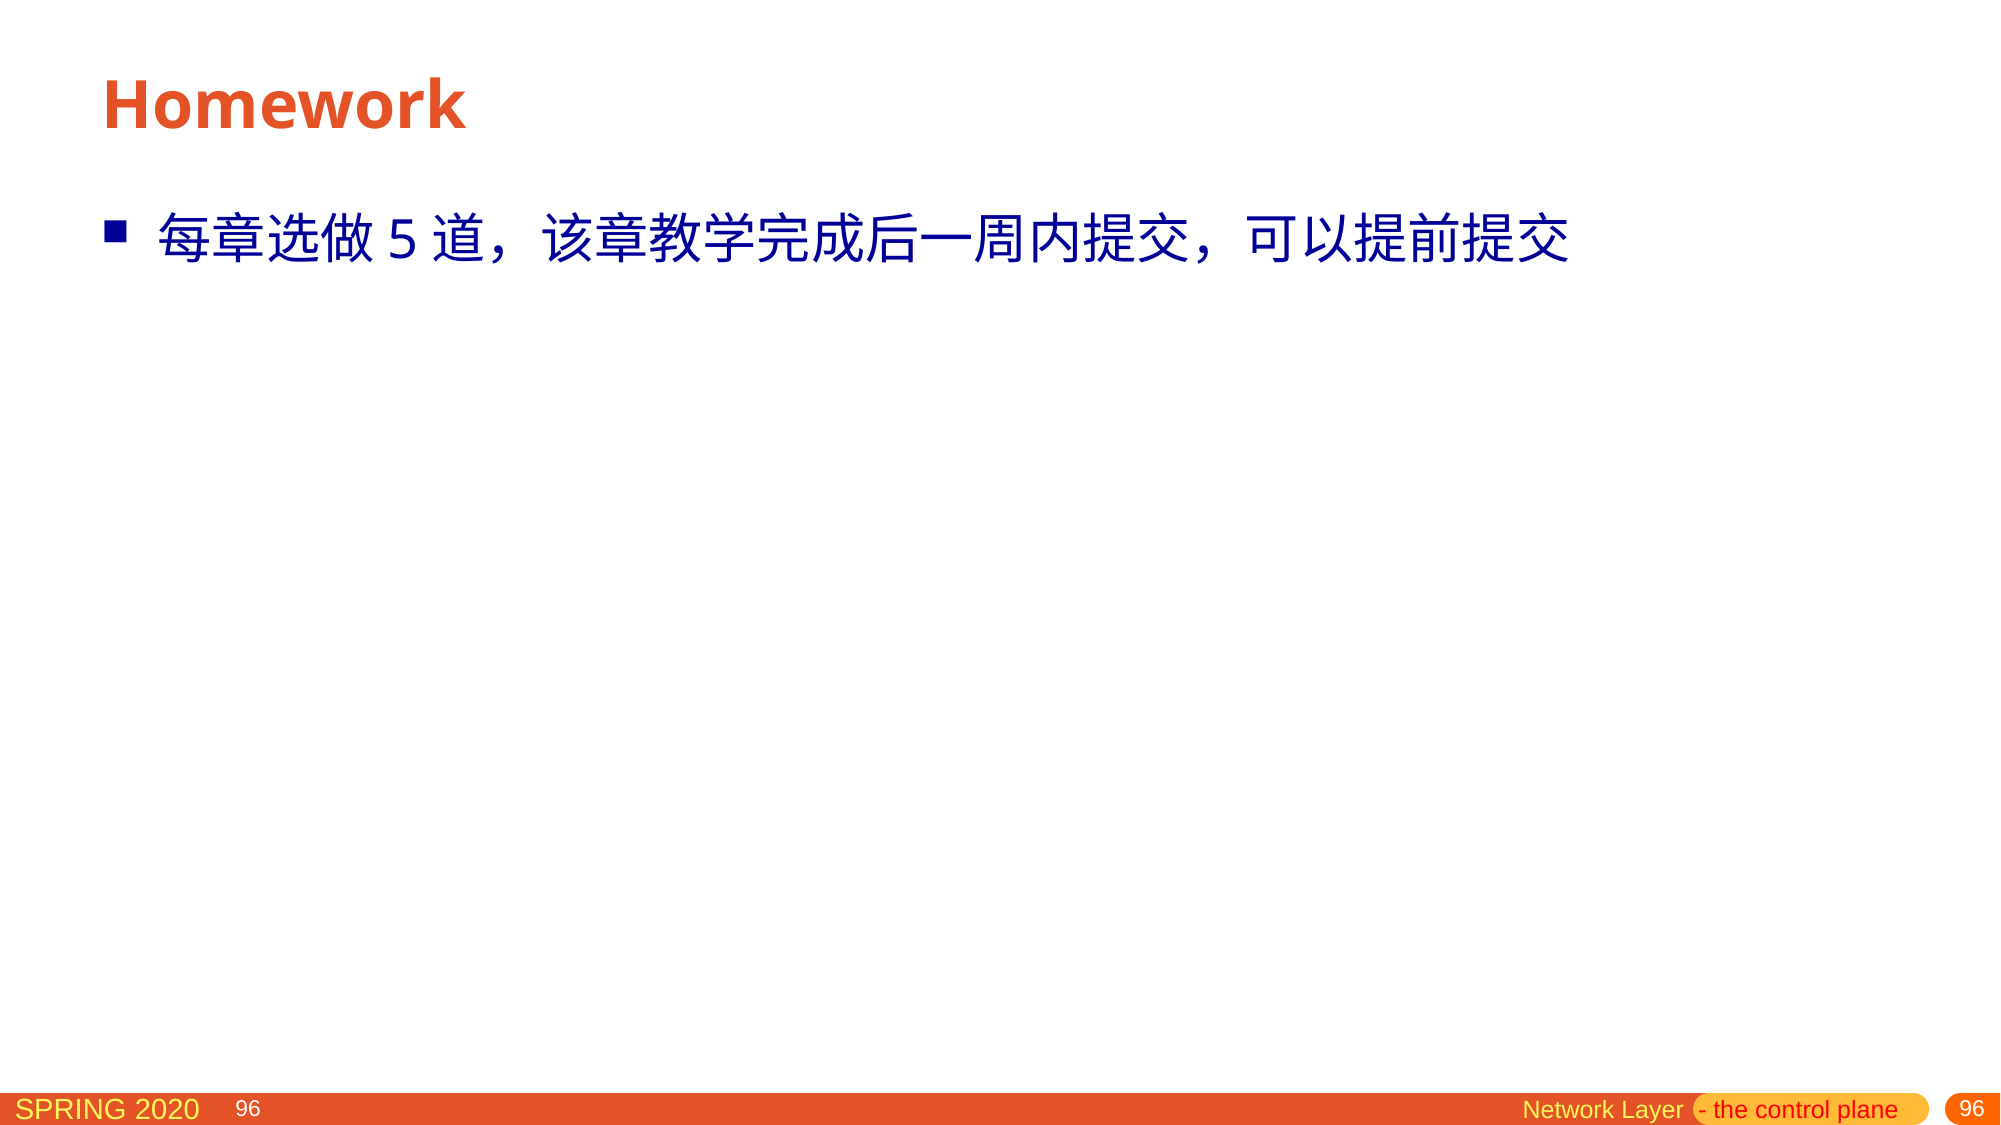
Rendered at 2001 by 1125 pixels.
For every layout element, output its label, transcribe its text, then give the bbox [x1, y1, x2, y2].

list 每章选做5道，该章教学完成后一周内提交，可以提前提交 [86, 196, 1914, 1035]
text_box Network Layer - the control plane [1507, 1086, 2000, 1125]
title Homework [86, 42, 1914, 161]
